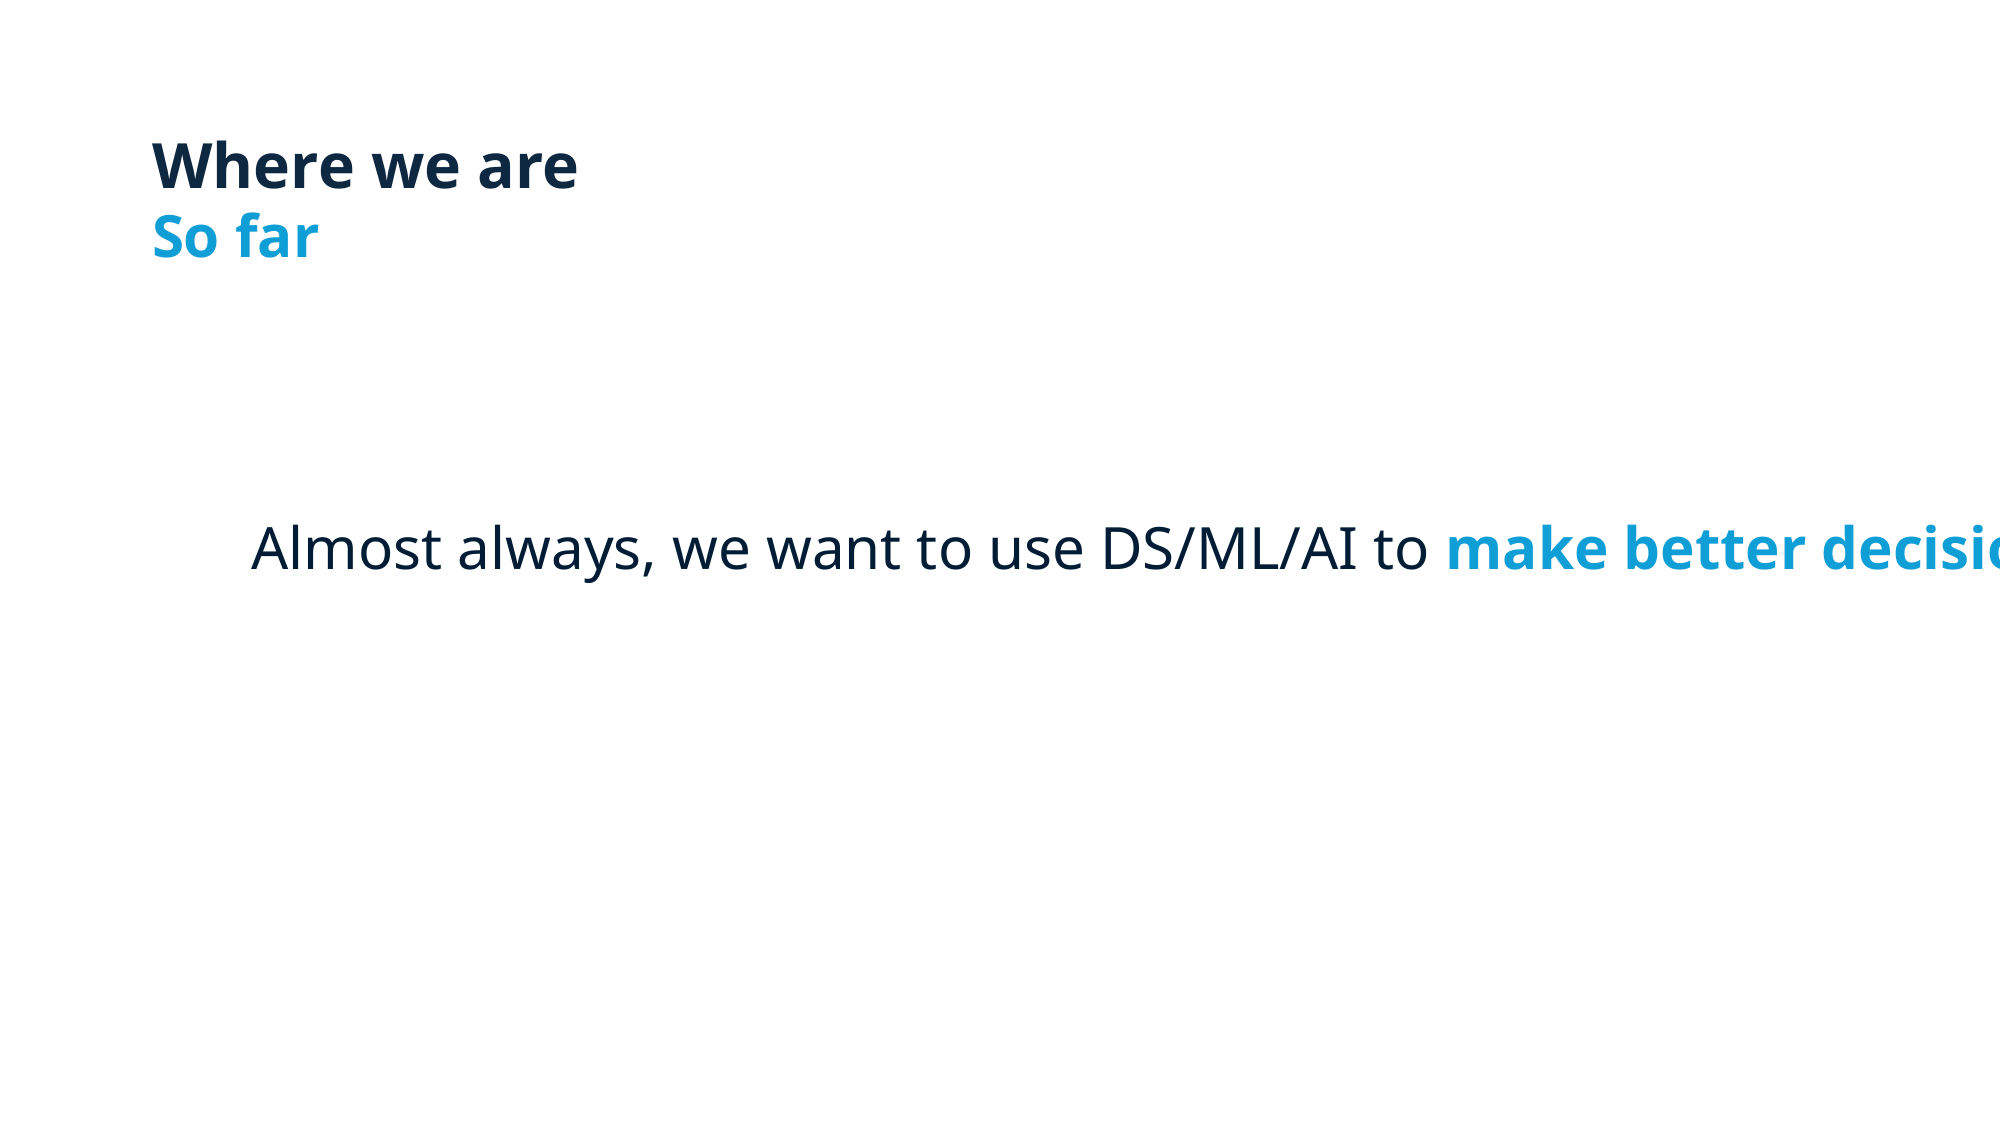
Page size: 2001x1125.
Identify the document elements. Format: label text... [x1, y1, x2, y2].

text_box Almost always, we want to use DS/ML/AI to make better decisions! [236, 503, 2000, 846]
title Where we are [137, 59, 1863, 278]
text_box So far [137, 191, 460, 277]
